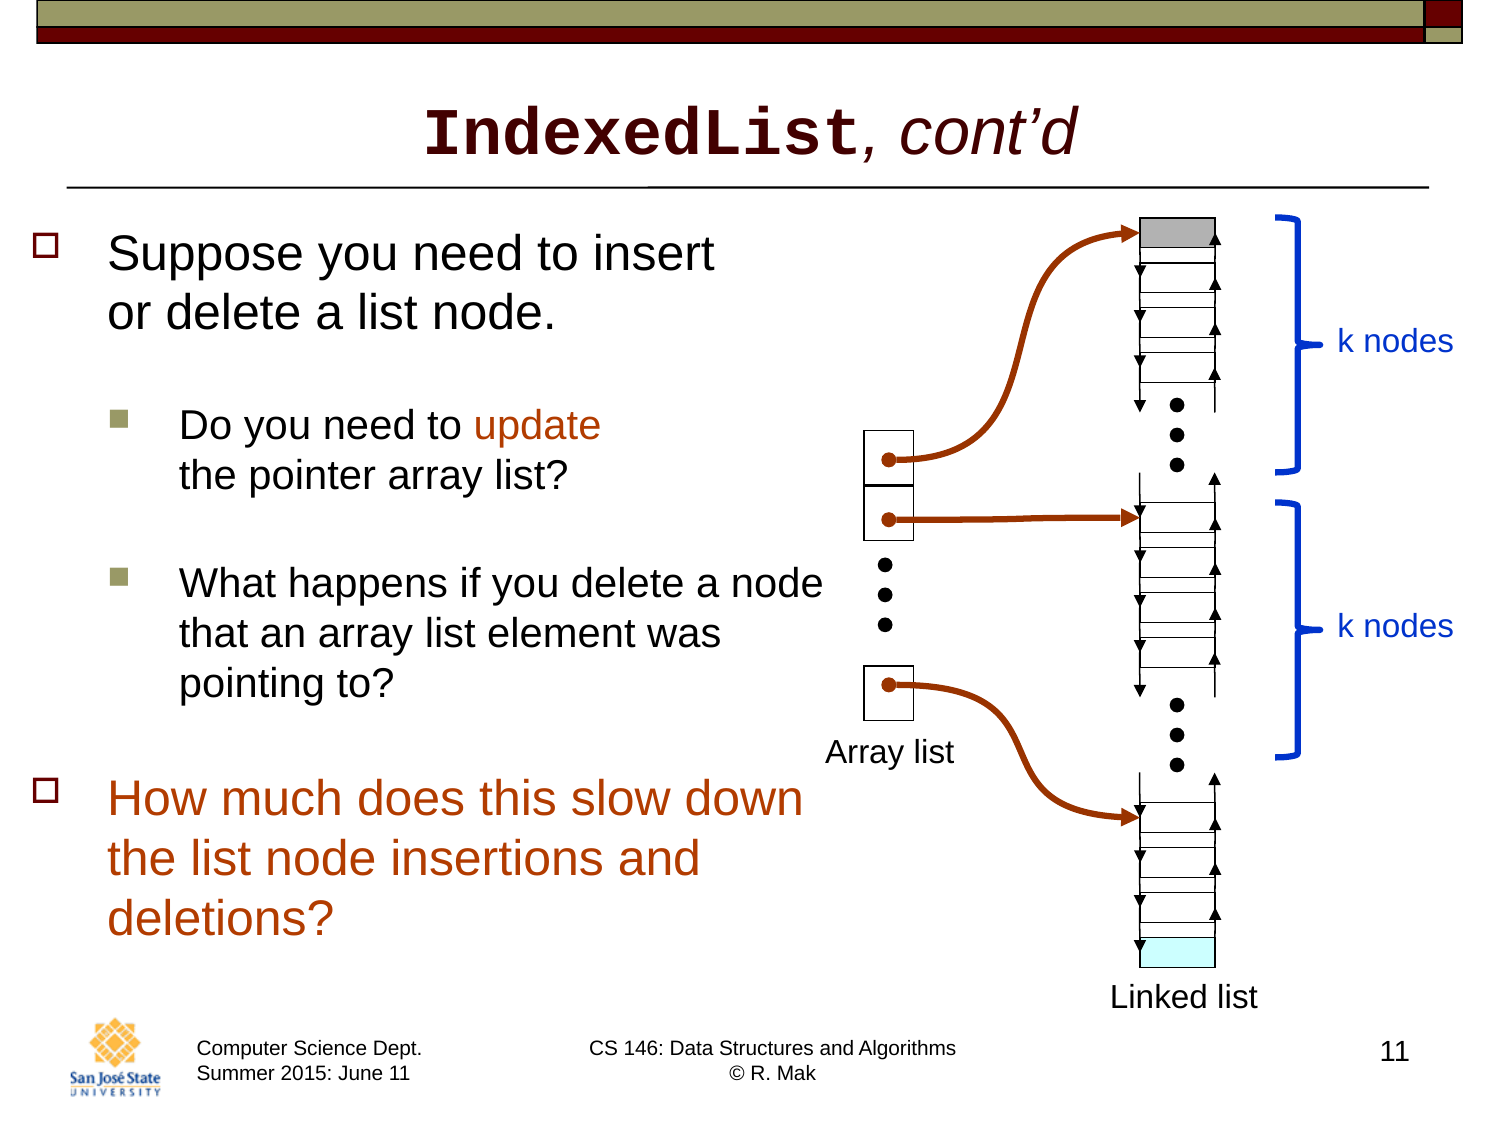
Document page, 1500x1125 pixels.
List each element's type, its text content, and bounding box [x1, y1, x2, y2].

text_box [809, 217, 1471, 1023]
picture [60, 1013, 166, 1112]
title IndexedList, cont’d [75, 67, 1425, 175]
list Suppose you need to insert or delete a list node. Do you need to update the pointer array list? What happens if you delete a node that an array list element was pointing to? How much does this slow down the list node insertions and deletions? [15, 212, 840, 1013]
slide_number 11 [1112, 1031, 1425, 1100]
